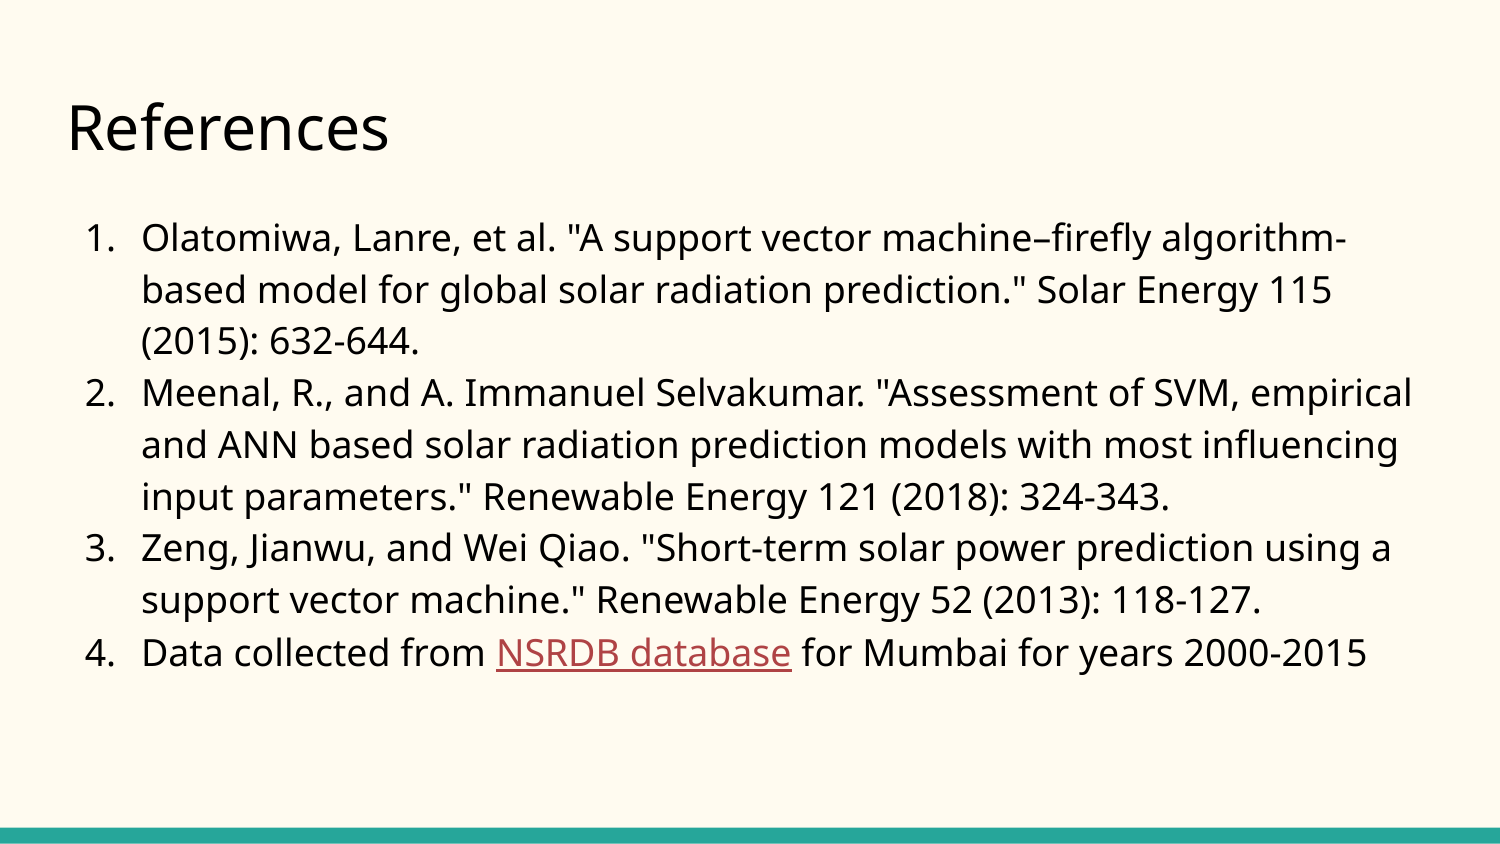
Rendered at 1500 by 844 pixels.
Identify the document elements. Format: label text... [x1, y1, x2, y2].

list Olatomiwa, Lanre, et al. "A support vector machine–firefly algorithm-based model for global solar radiation prediction." Solar Energy 115 (2015): 632-644. Meenal, R., and A. Immanuel Selvakumar. "Assessment of SVM, empirical and ANN based solar radiation prediction models with most influencing input parameters." Renewable Energy 121 (2018): 324-343. Zeng, Jianwu, and Wei Qiao. "Short-term solar power prediction using a support vector machine." Renewable Energy 52 (2013): 118-127. Data collected from NSRDB database for Mumbai for years 2000-2015 [51, 192, 1449, 750]
title References [51, 72, 1449, 174]
